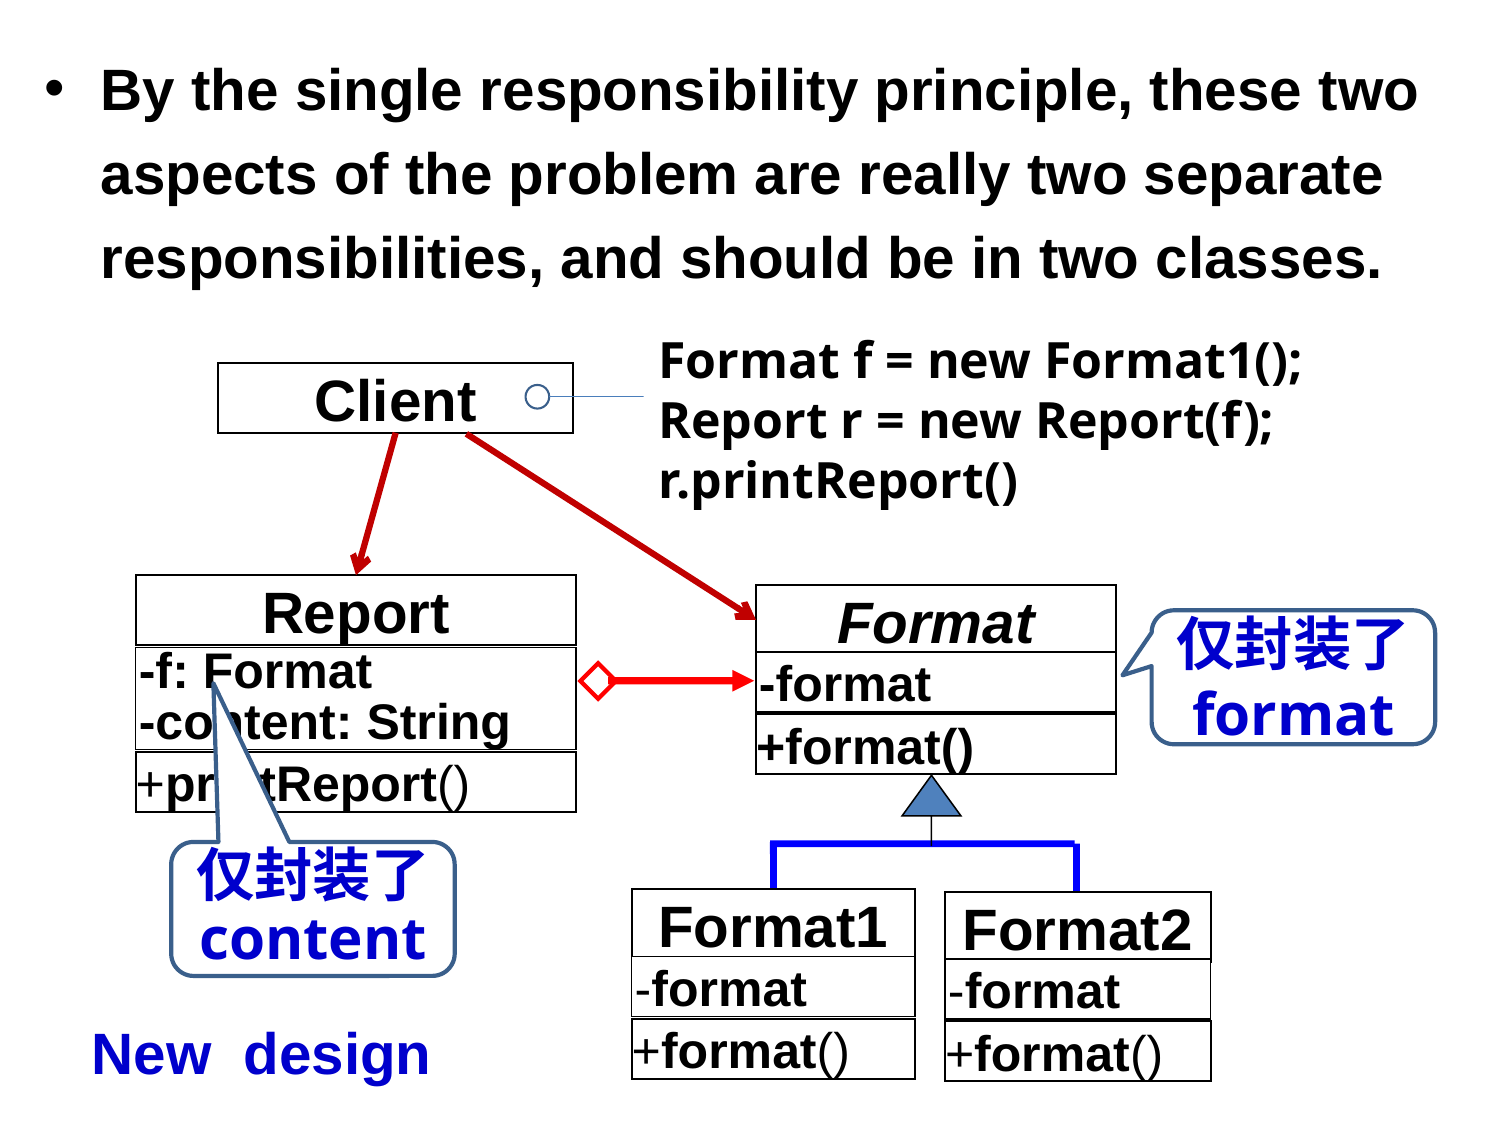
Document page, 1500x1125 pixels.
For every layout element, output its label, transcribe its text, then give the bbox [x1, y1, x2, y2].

text_box 仅封装了 content [169, 681, 457, 979]
text_box Client [218, 362, 520, 433]
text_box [580, 662, 626, 699]
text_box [466, 433, 757, 621]
text_box 仅封装了 format [1217, 608, 1438, 747]
text_box +printReport() [135, 751, 215, 812]
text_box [355, 433, 396, 575]
text_box +printReport() [249, 751, 577, 812]
text_box New design [76, 1008, 455, 1094]
text_box Report [135, 575, 577, 646]
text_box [631, 583, 1211, 1083]
list By the single responsibility principle, these two aspects of the problem are really two separate responsibilities, and should be in two classes. [29, 30, 1460, 303]
text_box -f: Format -content: String [135, 647, 577, 750]
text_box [525, 321, 1436, 519]
